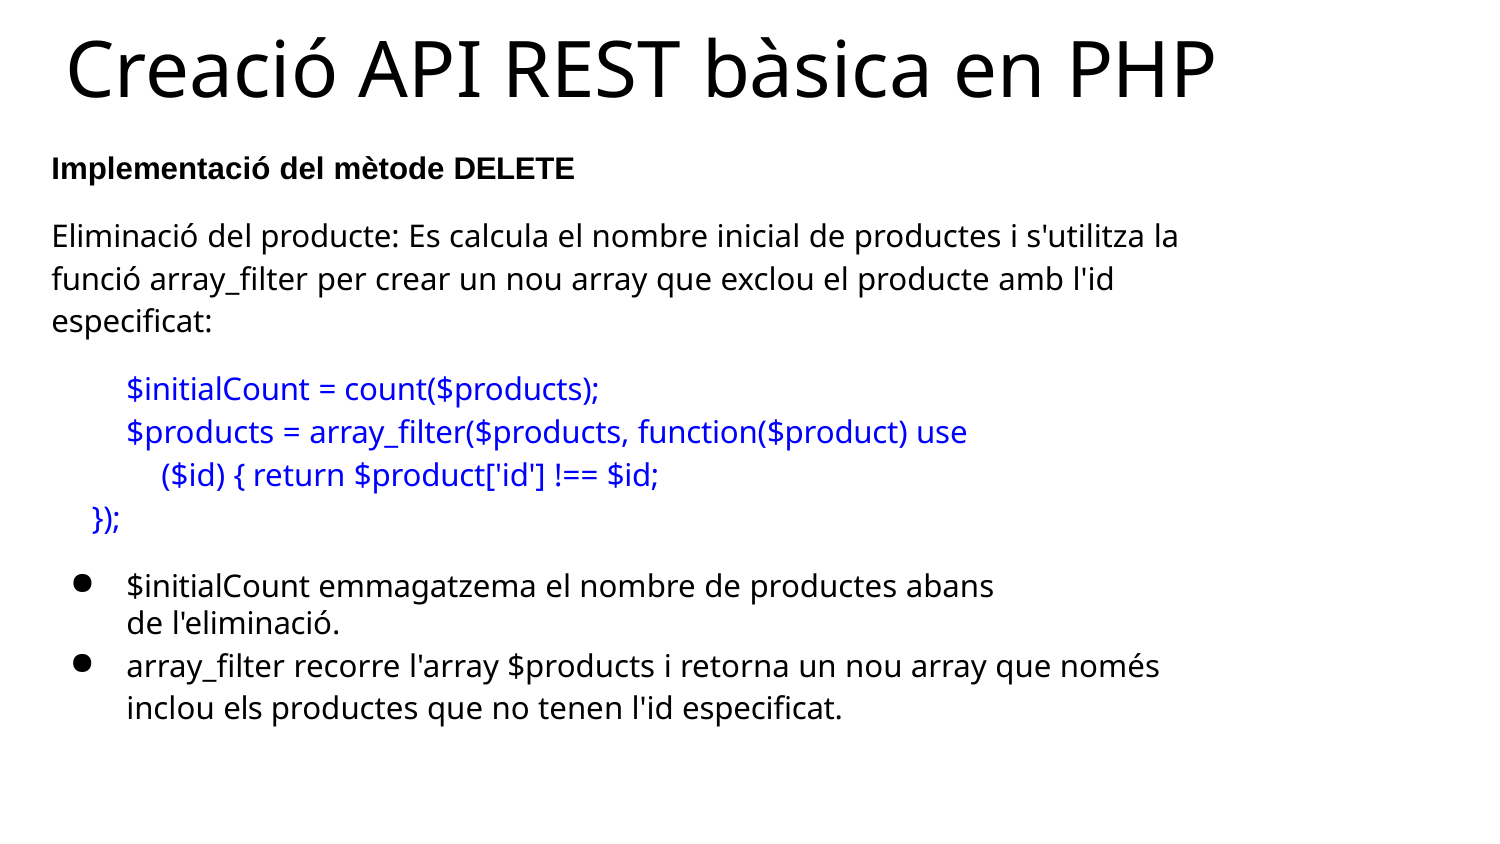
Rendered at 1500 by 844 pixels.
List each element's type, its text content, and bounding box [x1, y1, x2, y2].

title Creació API REST bàsica en PHP [63, 16, 1415, 160]
text_box Implementació del mètode DELETE Eliminació del producte: Es calcula el nombre inicial de productes i s'utilitza la funció array_filter per crear un nou array que exclou el producte amb l'id especificat: $initialCount = count($products); $products = array_filter($products, function($product) use ($id) { return $product['id'] !== $id; }); $initialCount emmagatzema el nombre de productes abans de l'eliminació. array_filter recorre l'array $products i retorna un nou array que només inclou els productes que no tenen l'id especificat. [49, 146, 1232, 727]
